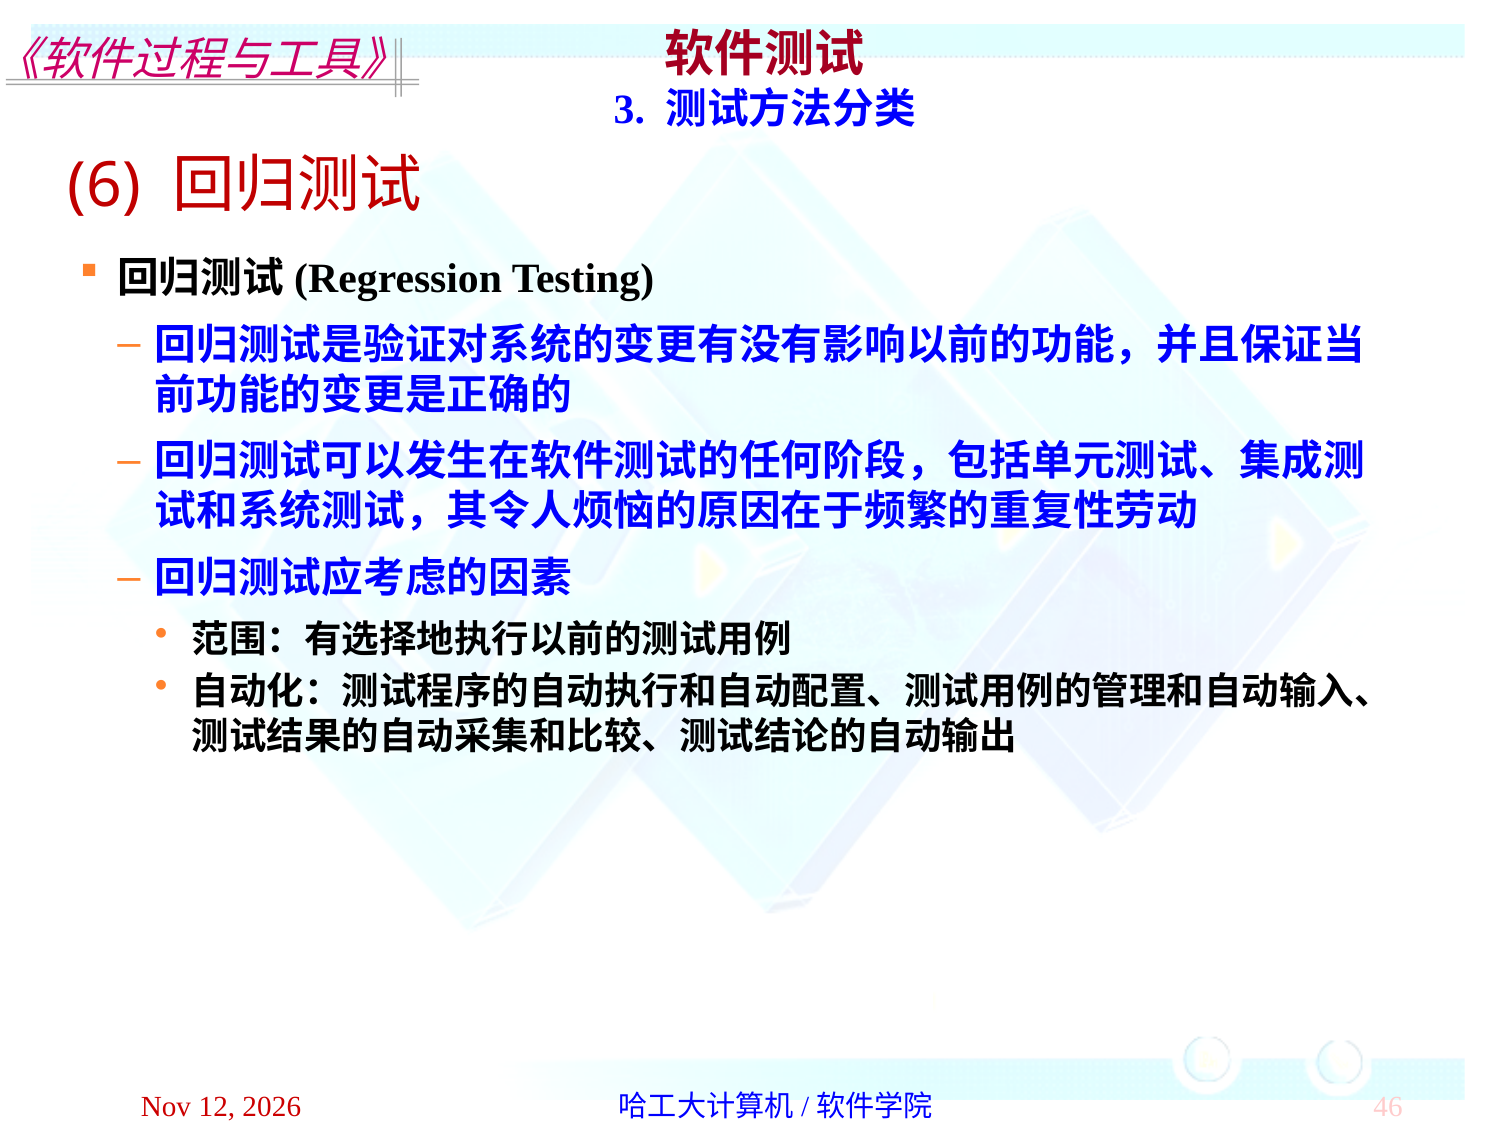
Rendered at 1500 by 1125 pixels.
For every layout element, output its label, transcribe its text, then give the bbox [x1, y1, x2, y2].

text_box (6) 回归测试 [53, 137, 1447, 244]
text_box 回归测试(Regression Testing) 回归测试是验证对系统的变更有没有影响以前的功能，并且保证当前功能的变更是正确的 回归测试可以发生在软件测试的任何阶段，包括单元测试、集成测试和系统测试，其令人烦恼的原因在于频繁的重复性劳动 回归测试应考虑的因素 范围：有选择地执行以前的测试用例 自动化：测试程序的自动执行和自动配置、测试用例的管理和自动输入、测试结果的自动采集和比较、测试结论的自动输出 [64, 243, 1412, 1083]
text_box 软件测试 3. 测试方法分类 [389, 15, 1140, 137]
